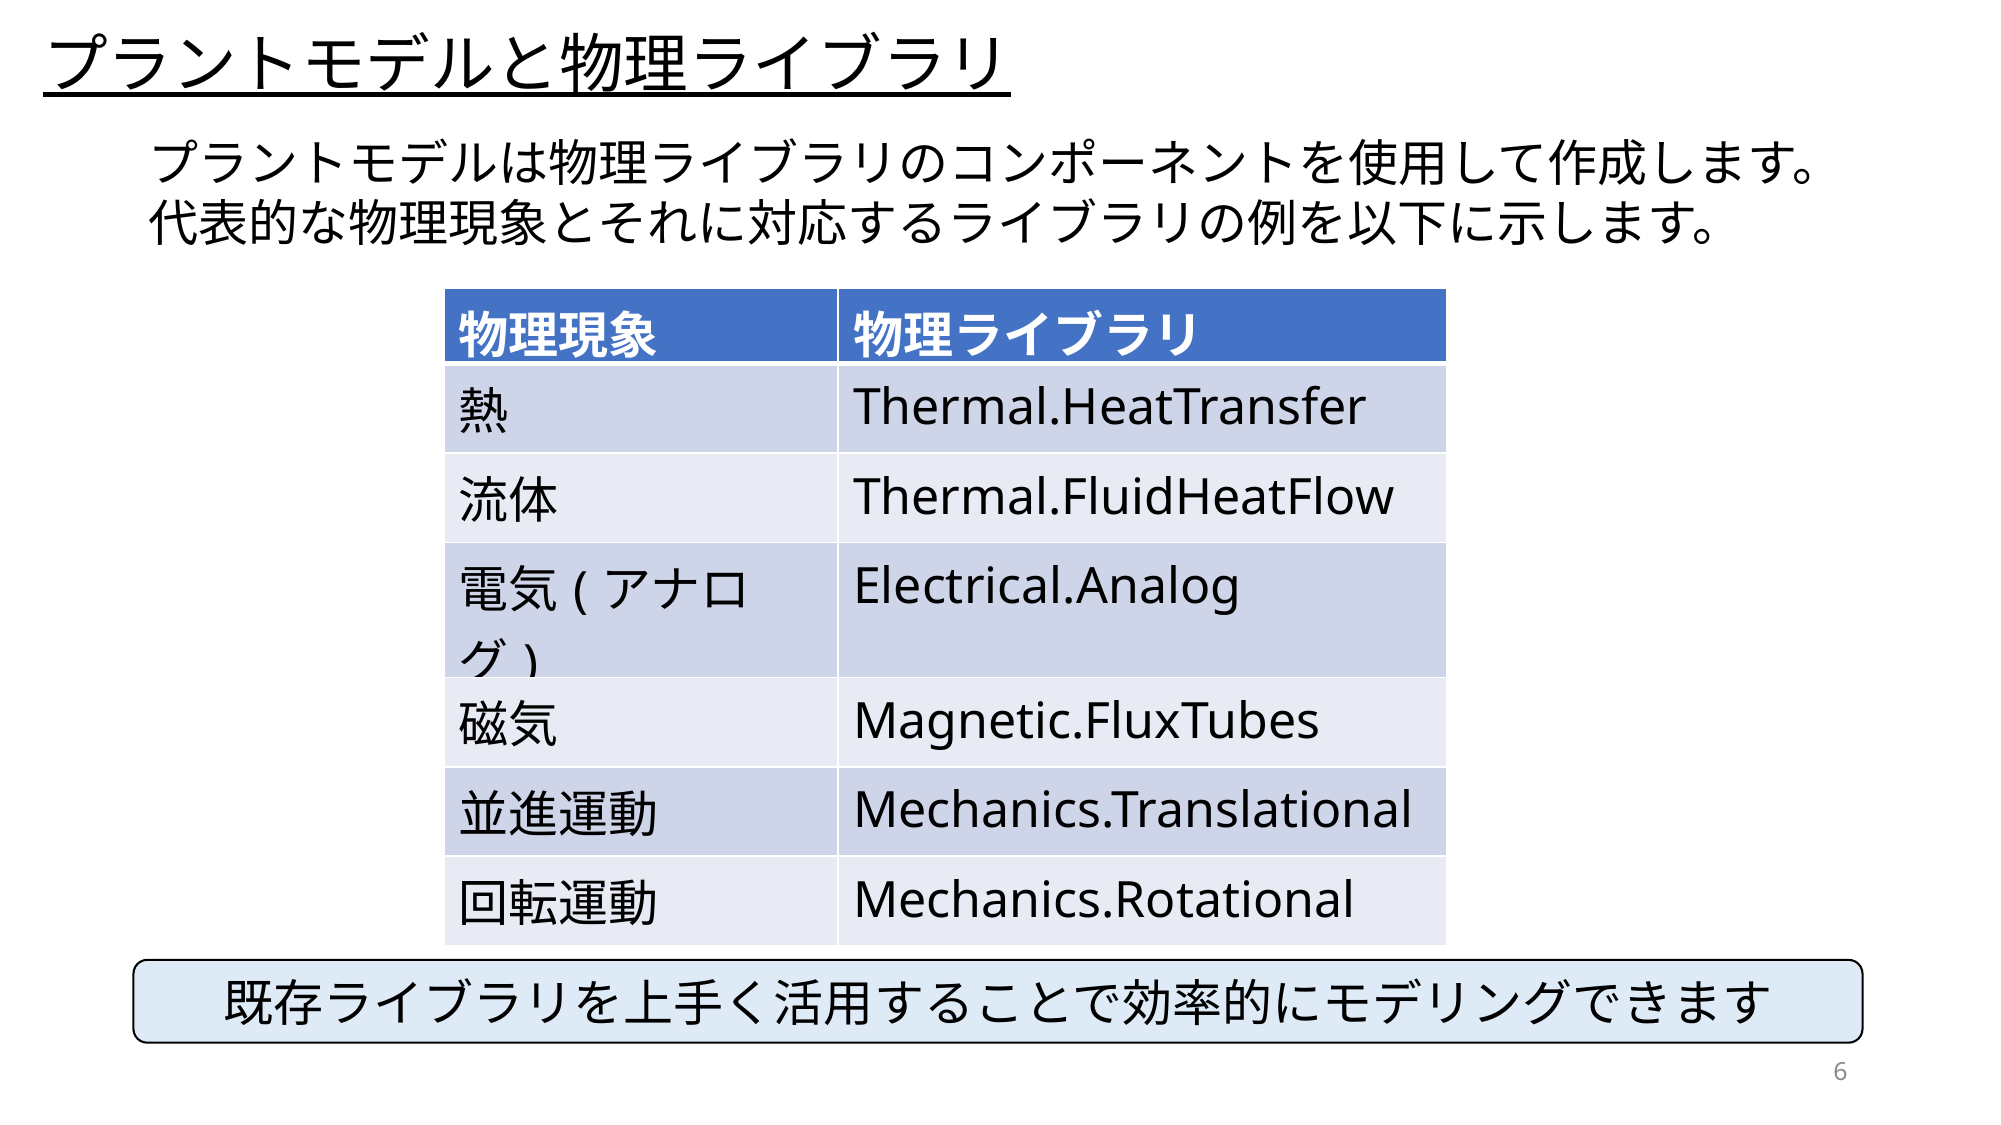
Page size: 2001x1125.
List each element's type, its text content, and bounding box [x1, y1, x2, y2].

text_box 既存ライブラリを上手く活用することで効率的にモデリングできます [132, 958, 1864, 1044]
table_cell Mechanics.Rotational [839, 857, 1446, 945]
table_cell 流体 [445, 454, 837, 542]
text_box プラントモデルと物理ライブラリ [34, 14, 1020, 109]
table_cell 回転運動 [445, 857, 837, 945]
table_header 物理現象 [445, 289, 837, 361]
table_cell 並進運動 [445, 768, 837, 855]
text_box プラントモデルは物理ライブラリのコンポーネントを使用して作成します。 代表的な物理現象とそれに対応するライブラリの例を以下に示します。 [133, 123, 1825, 259]
table_cell Mechanics.Translational [839, 768, 1446, 855]
table_cell 磁気 [445, 678, 837, 766]
table_cell Electrical.Analog [839, 543, 1446, 677]
table_cell Magnetic.FluxTubes [839, 678, 1446, 766]
table_cell Thermal.HeatTransfer [839, 366, 1446, 452]
table_cell 電気(アナログ) [445, 543, 837, 677]
table_cell 熱 [445, 366, 837, 452]
table_header 物理ライブラリ [839, 289, 1446, 361]
table_cell Thermal.FluidHeatFlow [839, 454, 1446, 542]
slide_number 6 [1412, 1042, 1863, 1103]
